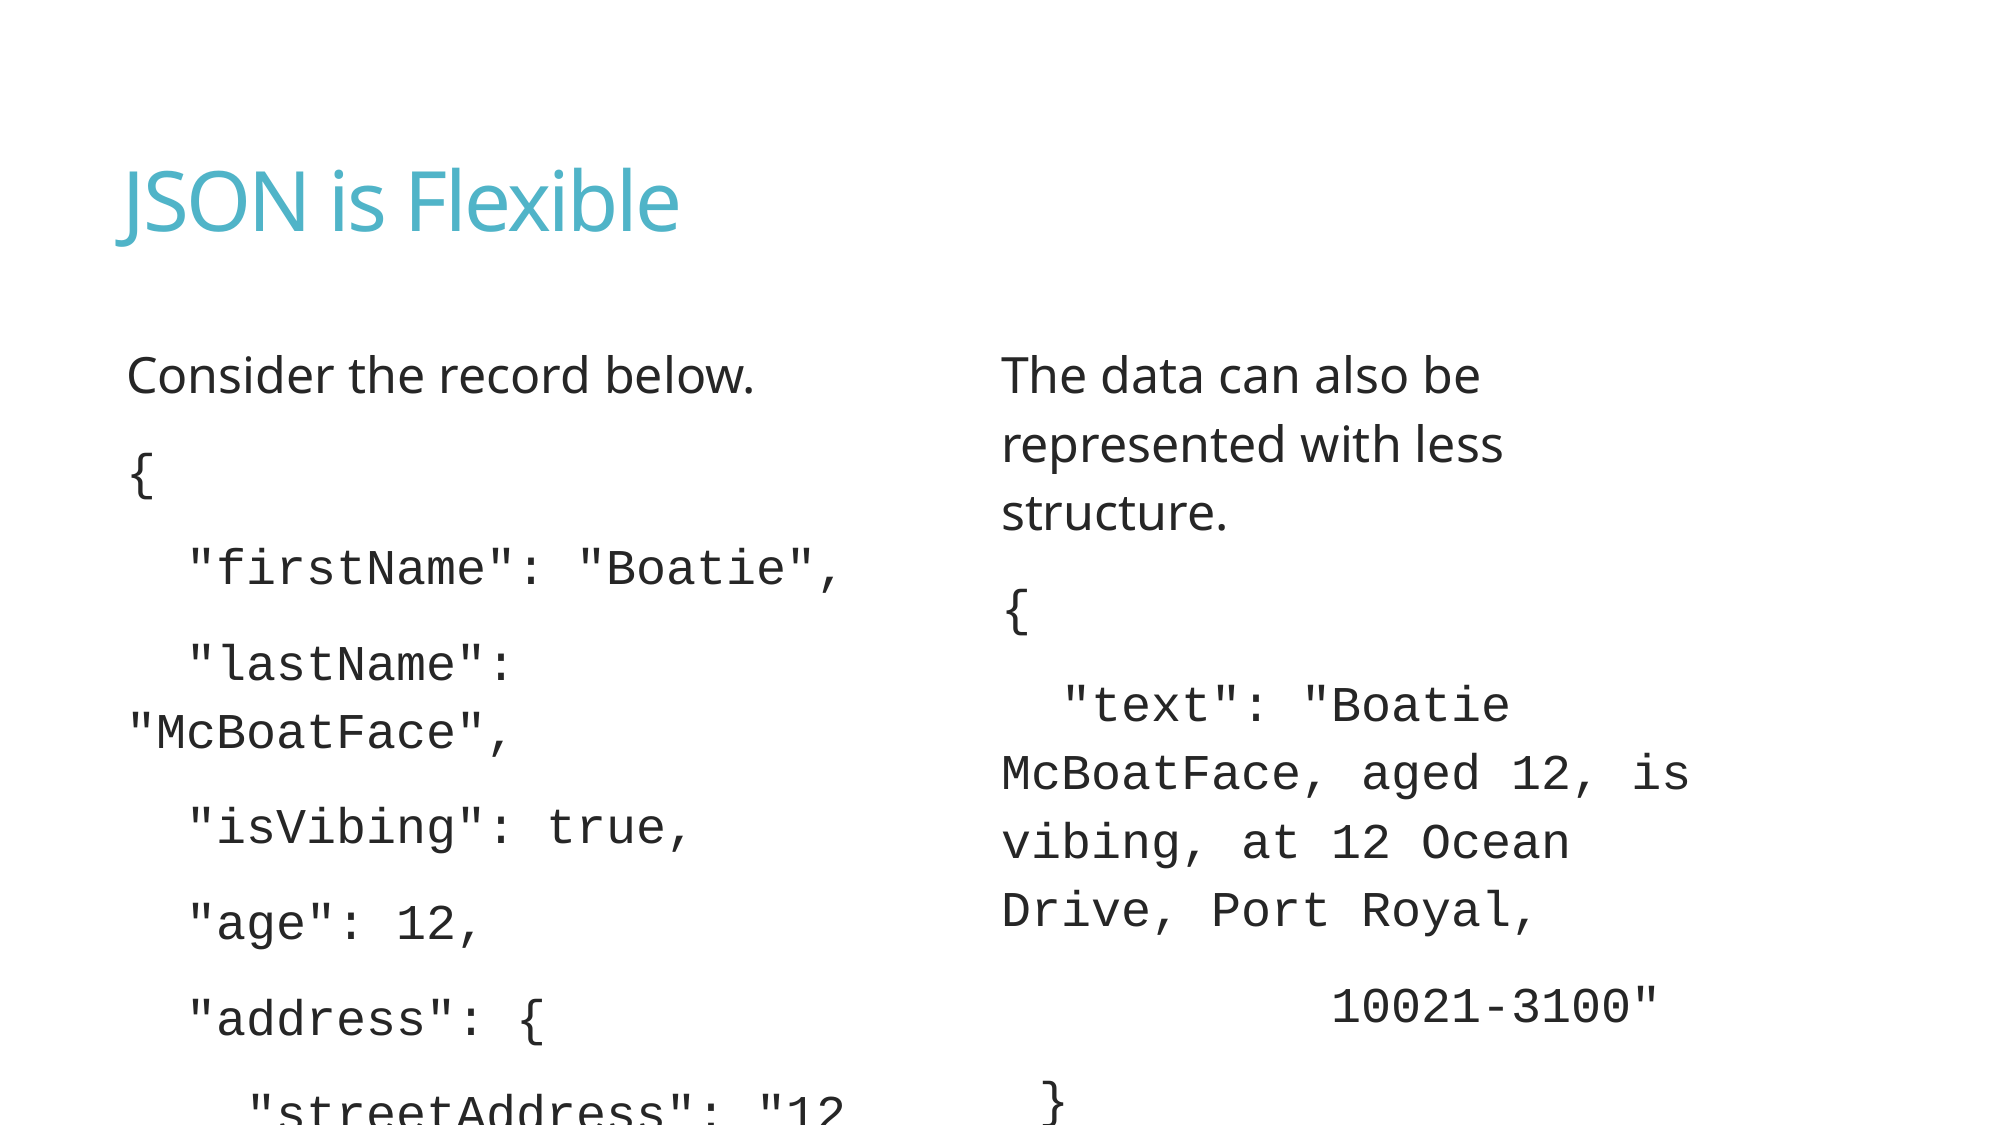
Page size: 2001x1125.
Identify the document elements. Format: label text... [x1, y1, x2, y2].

title JSON is Flexible [107, 81, 1875, 330]
list Consider the record below. { "firstName": "Boatie", "lastName": "McBoatFace", "isVibing": true, "age": 12, "address": { "streetAddress": "12 Ocean Drive", "city": "Port Royal", "postalCode": "10021-3100" } } [111, 327, 876, 946]
list The data can also be represented with less structure. { "text": "Boatie McBoatFace, aged 12, is vibing, at 12 Ocean Drive, Port Royal, 10021-3100" } [986, 327, 1752, 946]
